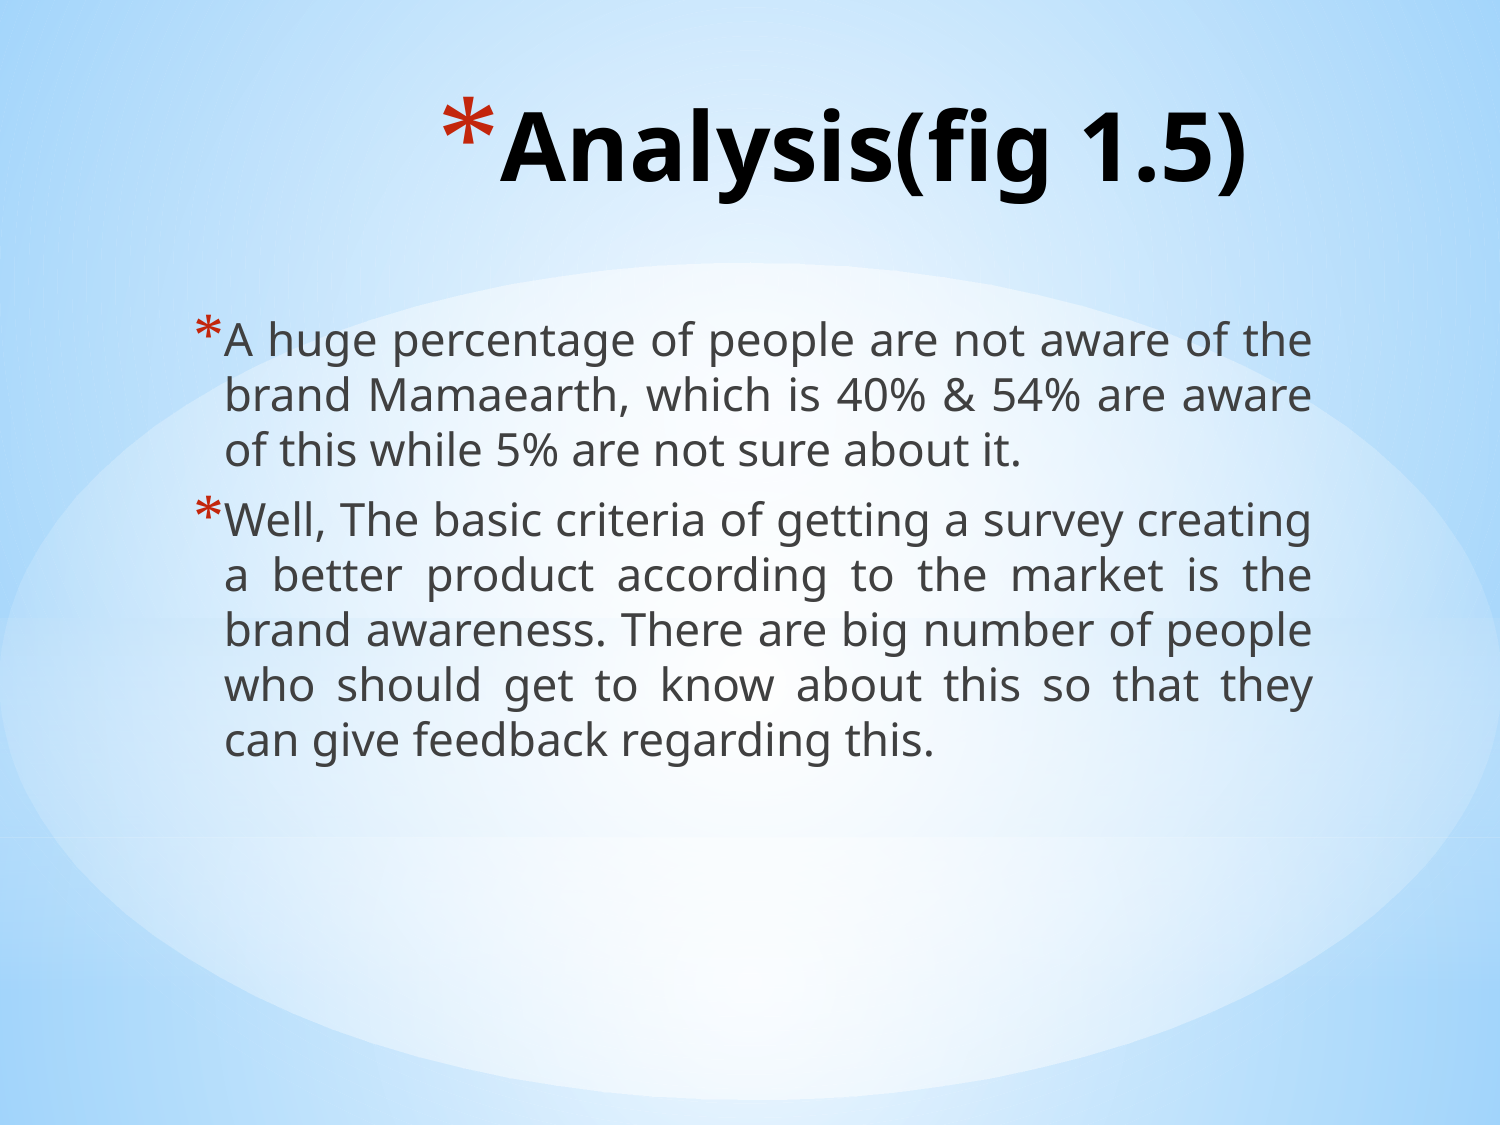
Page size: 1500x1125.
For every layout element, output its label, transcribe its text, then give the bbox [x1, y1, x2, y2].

list A huge percentage of people are not aware of the brand Mamaearth, which is 40% & 54% are aware of this while 5% are not sure about it. Well, The basic criteria of getting a survey creating a better product according to the market is the brand awareness. There are big number of people who should get to know about this so that they can give feedback regarding this. [171, 302, 1329, 917]
title Analysis(fig 1.5) [194, 78, 1264, 196]
